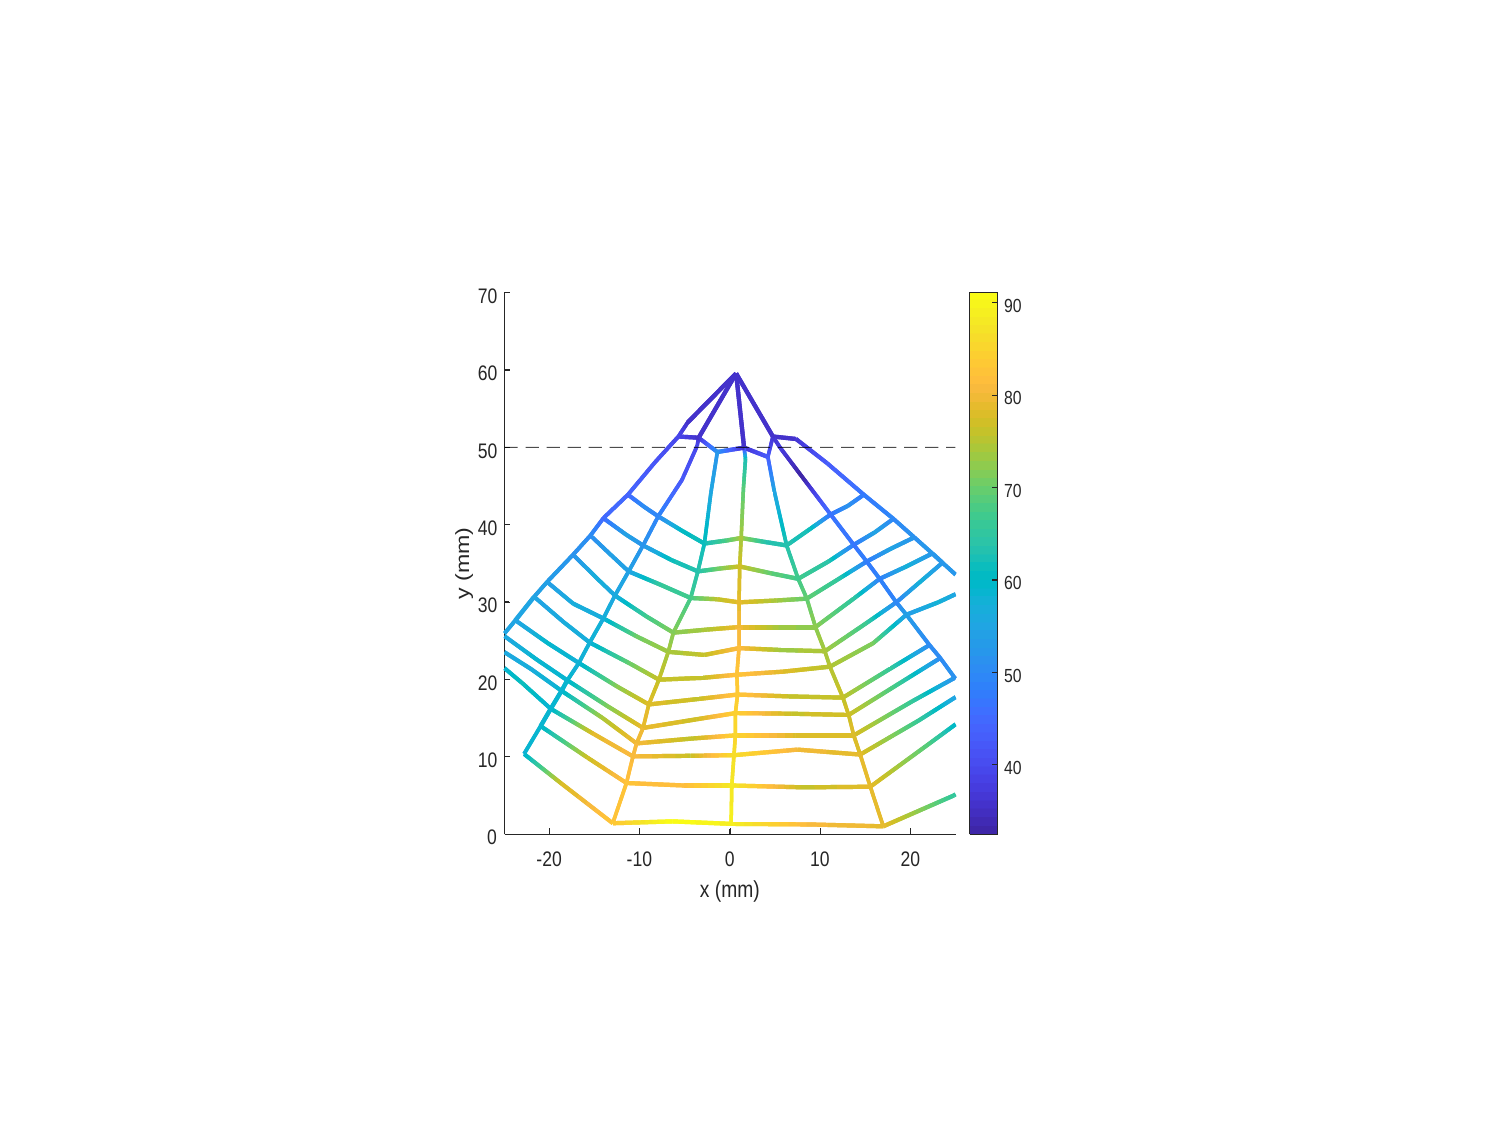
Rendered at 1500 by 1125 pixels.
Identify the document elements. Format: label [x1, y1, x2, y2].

picture [388, 243, 1124, 906]
